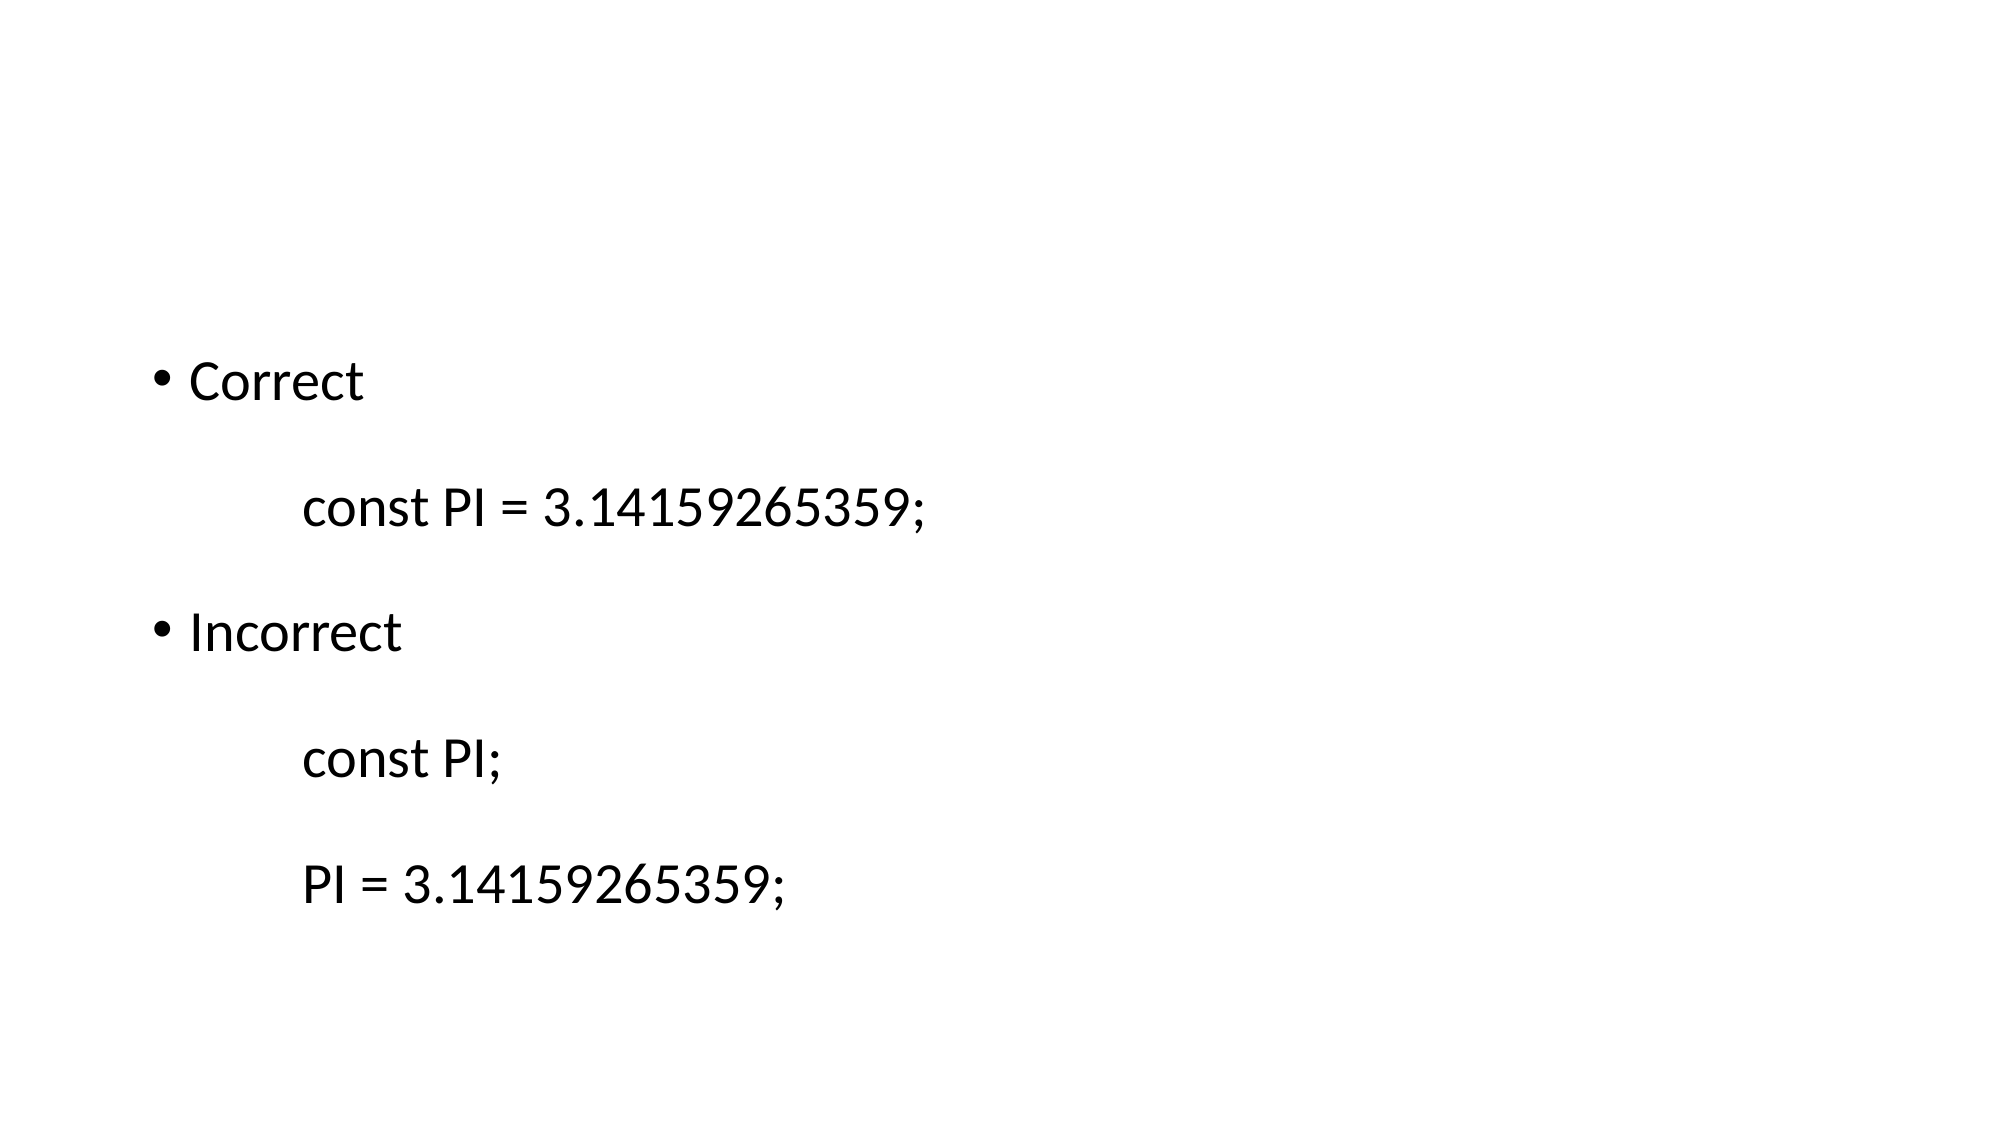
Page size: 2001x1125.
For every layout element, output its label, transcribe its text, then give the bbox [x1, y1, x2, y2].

list Correct const PI = 3.14159265359; Incorrect const PI; PI = 3.14159265359; [137, 299, 1863, 1014]
